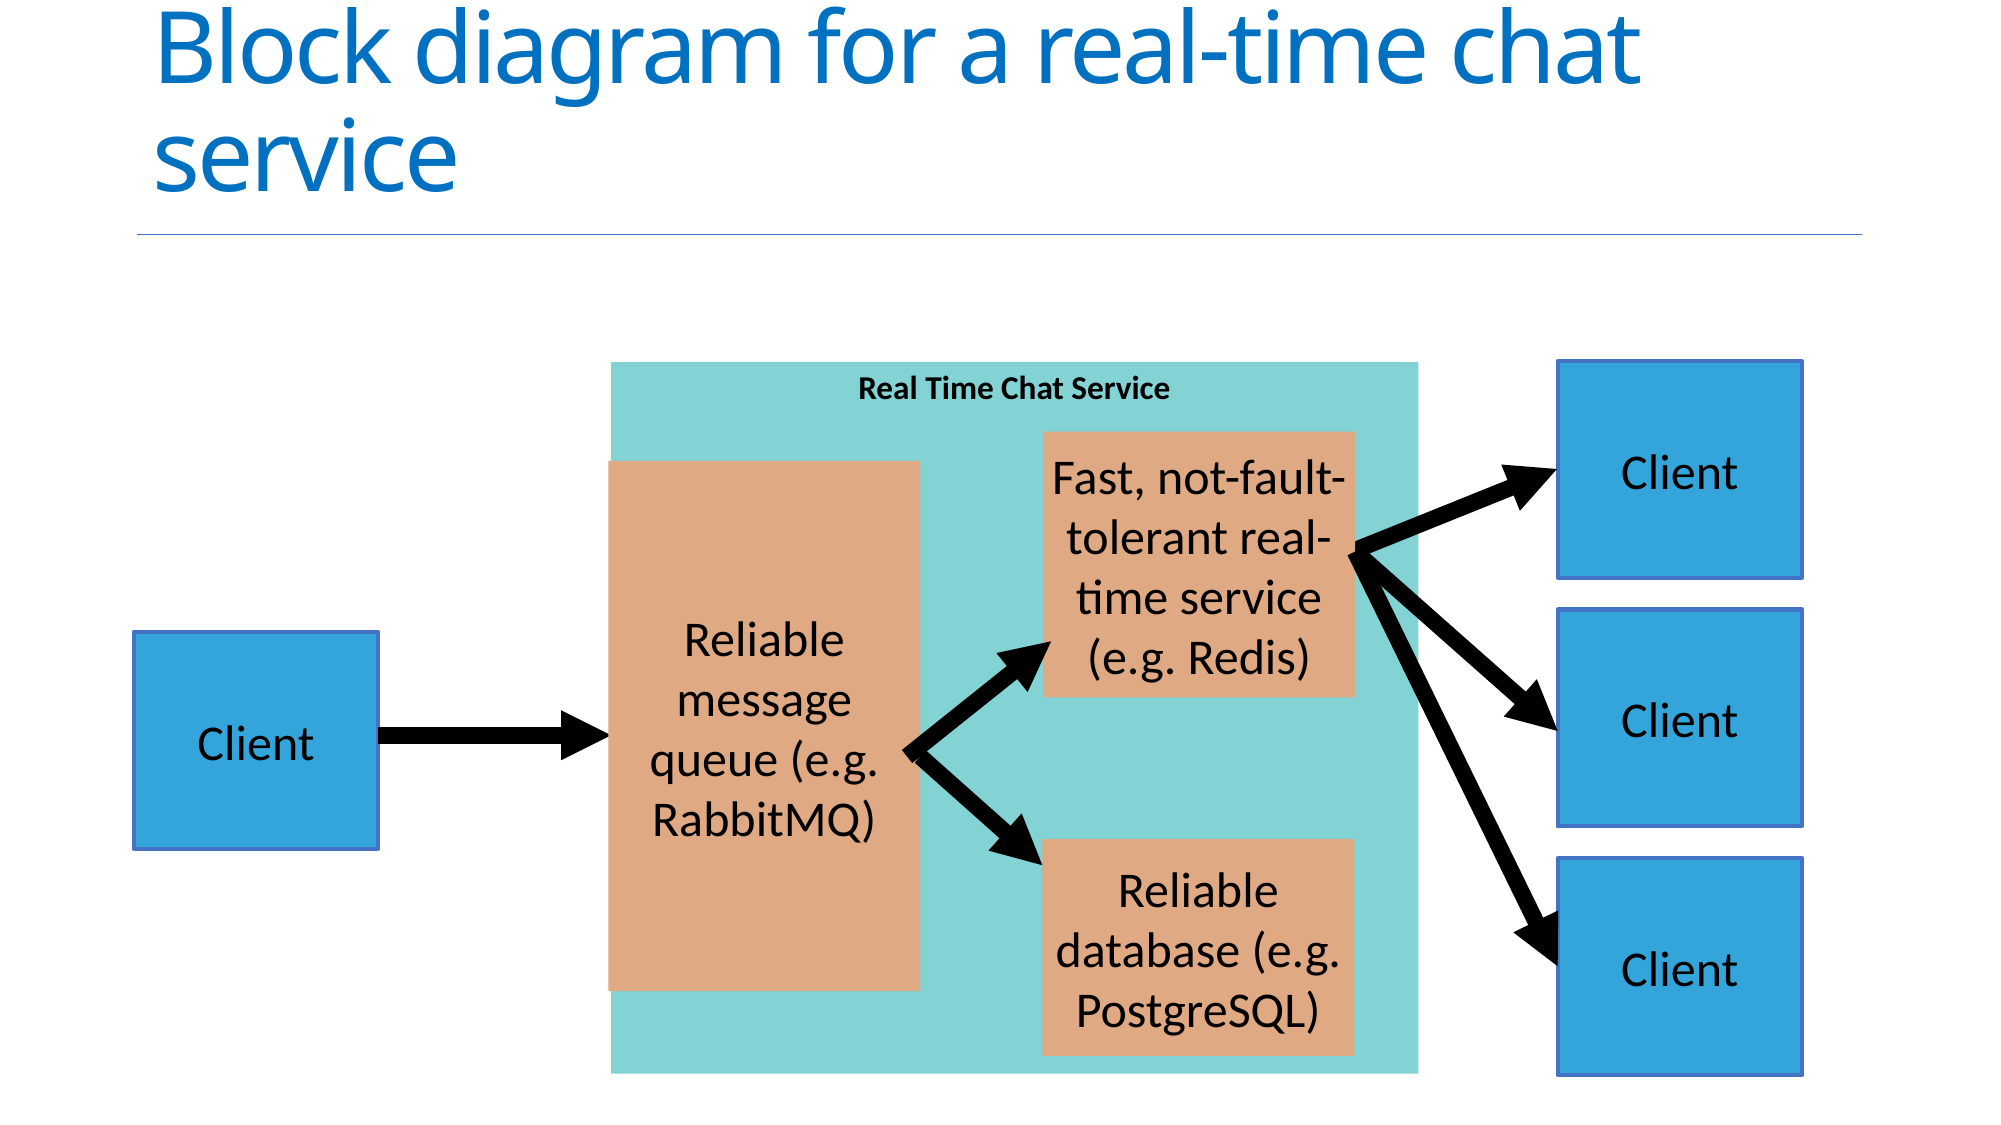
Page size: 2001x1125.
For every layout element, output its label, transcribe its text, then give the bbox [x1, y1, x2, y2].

text_box [920, 756, 1043, 866]
text_box Real Time Chat Service [611, 556, 1419, 1074]
text_box [1355, 553, 1558, 967]
text_box Reliable message queue (e.g. RabbitMQ) [608, 460, 921, 992]
text_box Client [1557, 361, 1802, 578]
text_box Client [133, 632, 379, 849]
text_box Real Time Chat Service [611, 362, 1419, 744]
text_box Client [1557, 858, 1802, 1075]
text_box [378, 729, 608, 742]
text_box Fast, not-fault-tolerant real-time service (e.g. Redis) [1043, 431, 1356, 698]
title Block diagram for a real-time chat service [137, 3, 1863, 221]
text_box Reliable database (e.g. PostgreSQL) [1042, 839, 1355, 1056]
text_box [906, 641, 1052, 757]
text_box Client [1557, 609, 1802, 827]
text_box [1356, 467, 1557, 551]
text_box [1354, 551, 1558, 731]
